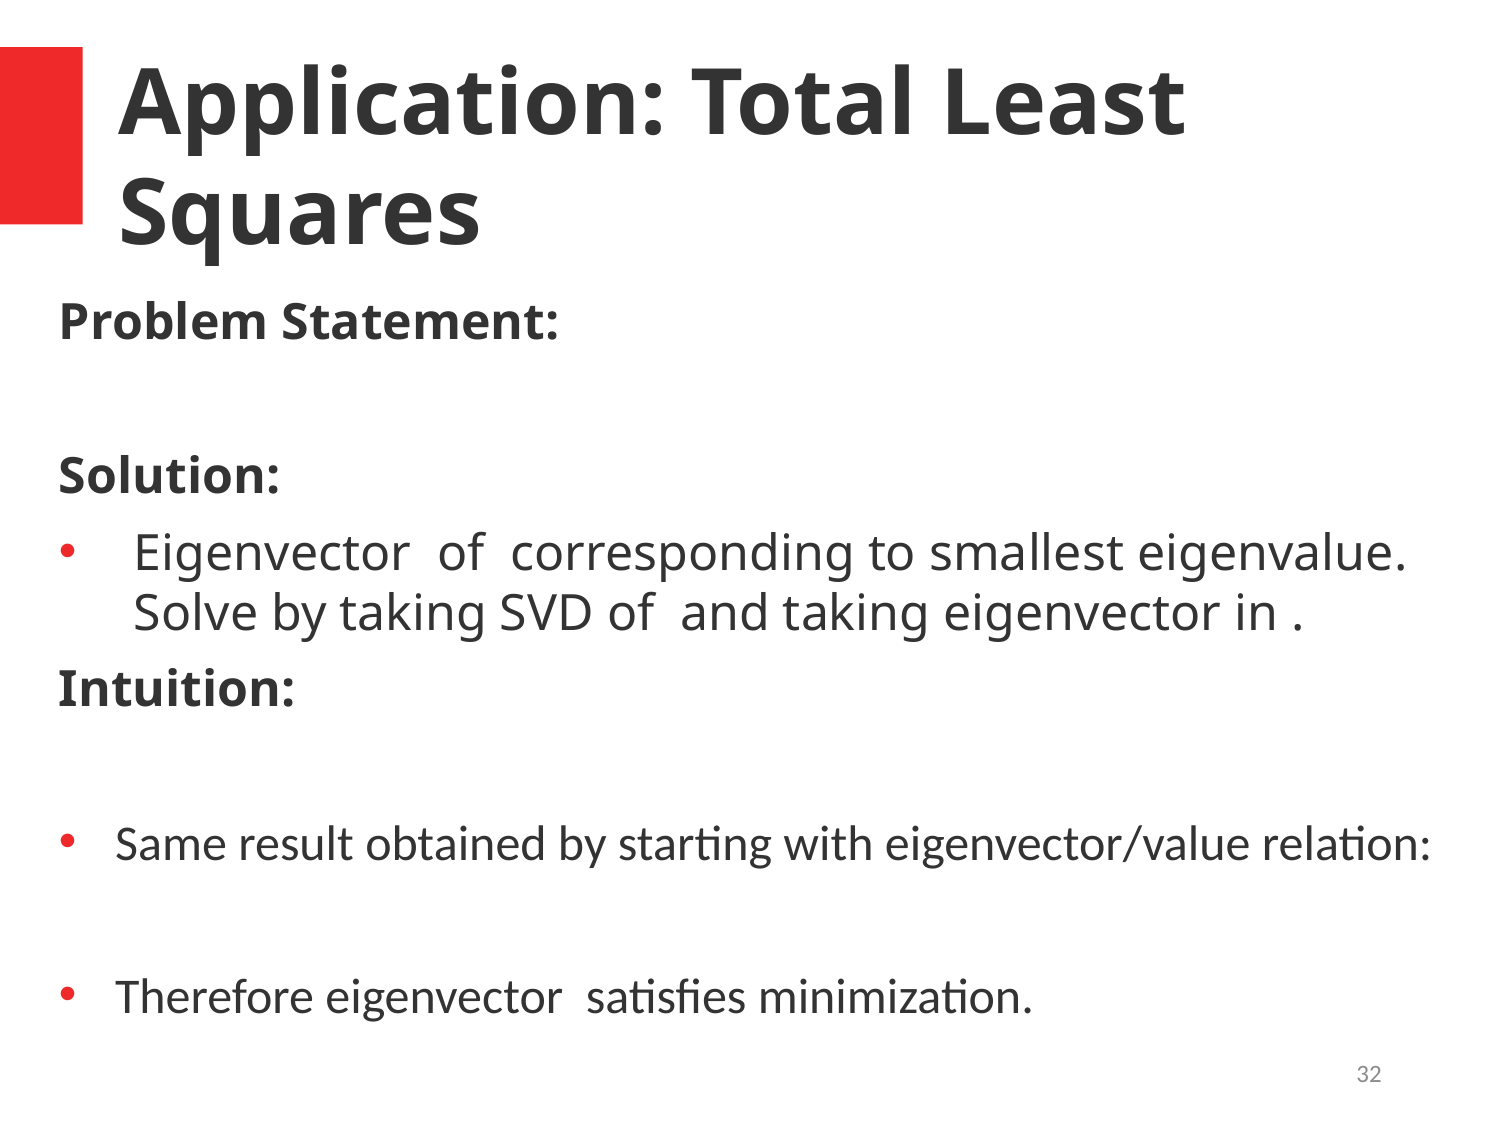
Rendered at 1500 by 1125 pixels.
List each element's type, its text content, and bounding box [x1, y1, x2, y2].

text_box Application: Total Least Squares [118, 49, 1500, 257]
slide_number 32 [1059, 1042, 1397, 1103]
